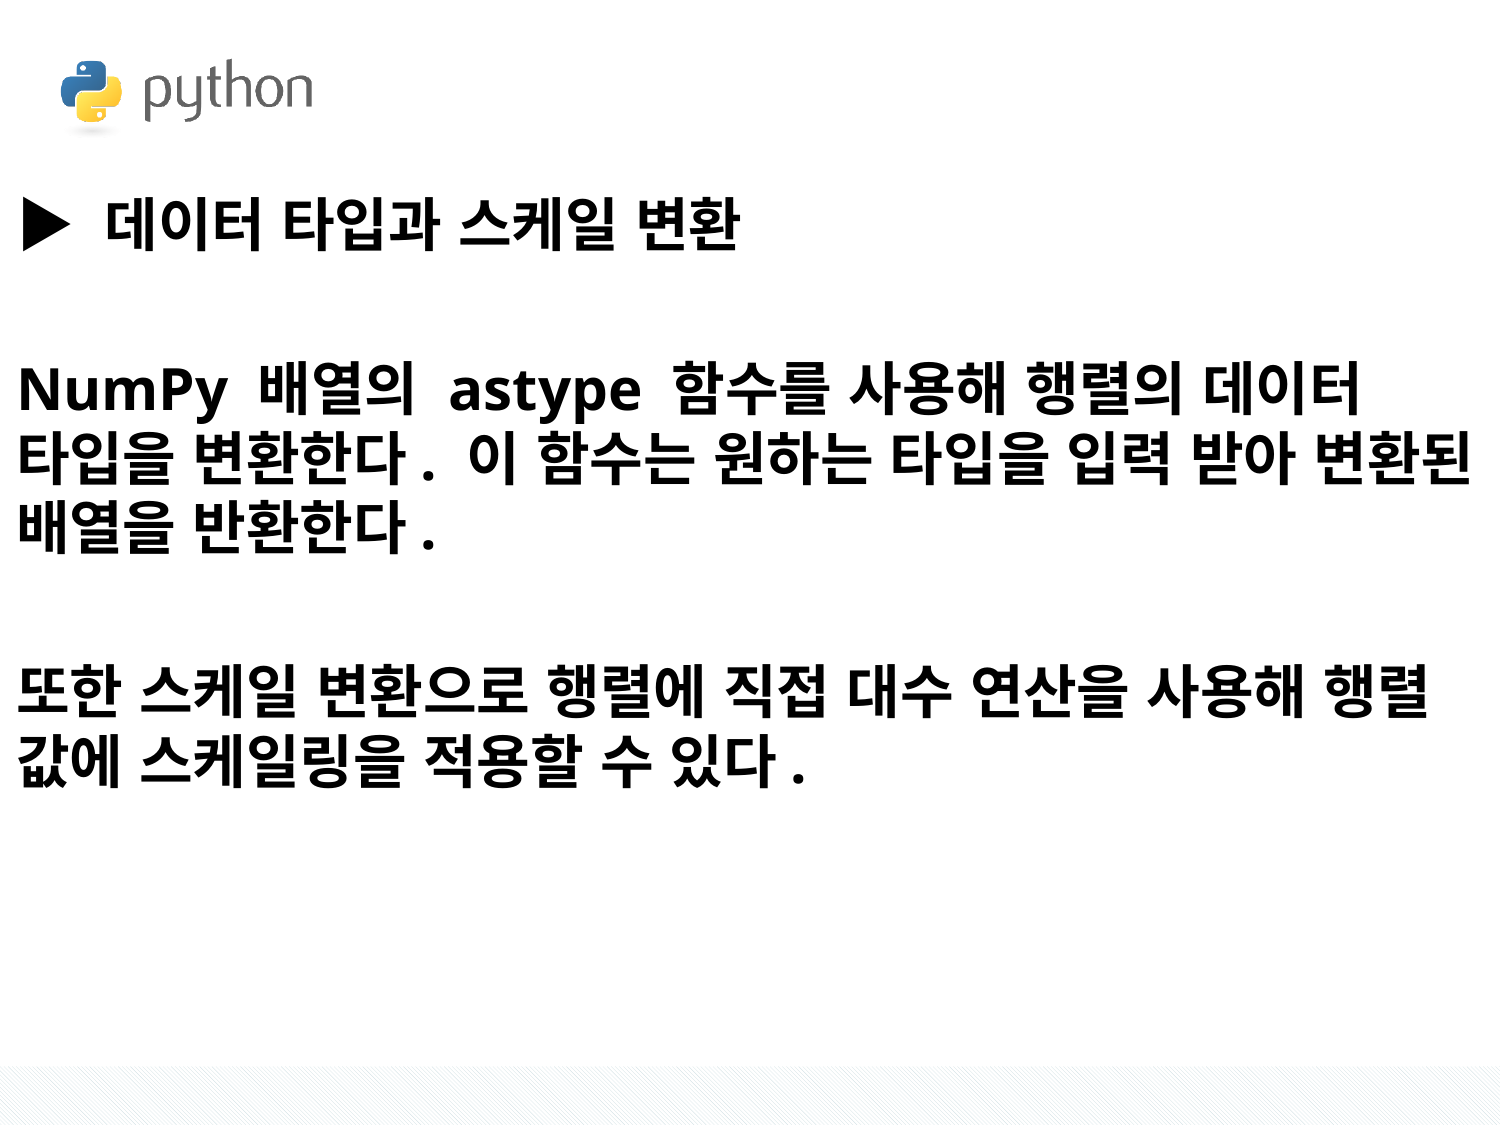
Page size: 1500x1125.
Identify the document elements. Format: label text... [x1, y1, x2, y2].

picture [17, 42, 349, 155]
list ▶ 데이터 타입과 스케일 변환 NumPy 배열의 astype 함수를 사용해 행렬의 데이터 타입을 변환한다. 이 함수는 원하는 타입을 입력 받아 변환된 배열을 반환한다. 또한 스케일 변환으로 행렬에 직접 대수 연산을 사용해 행렬 값에 스케일링을 적용할 수 있다. [0, 180, 1500, 1043]
